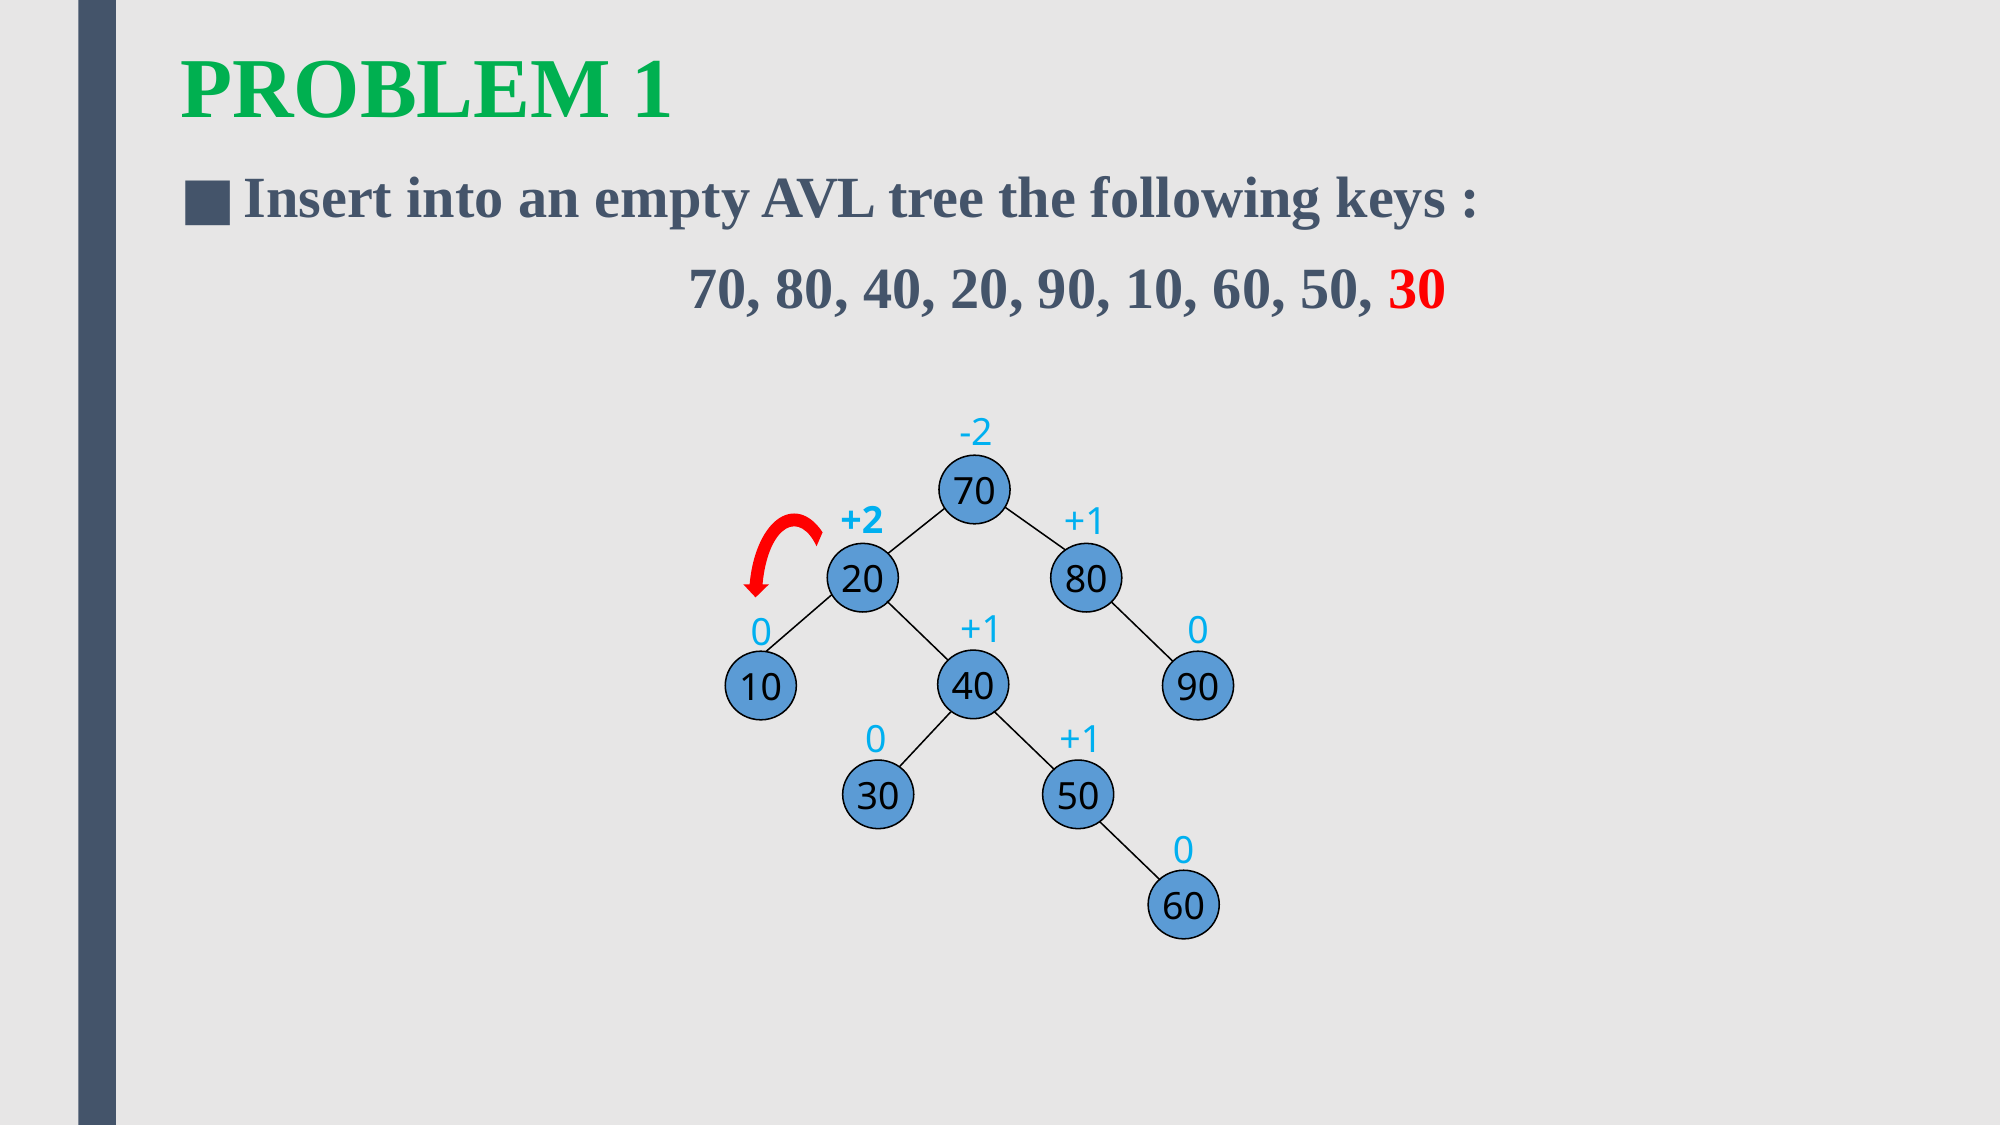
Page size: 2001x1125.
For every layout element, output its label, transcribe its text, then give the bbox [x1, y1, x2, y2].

text_box -2 [944, 401, 1008, 455]
title PROBLEM 1 [165, 36, 1741, 144]
text_box 60 [1148, 879, 1220, 939]
text_box +1 [1044, 720, 1118, 768]
text_box 0 [1158, 818, 1210, 879]
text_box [725, 455, 1234, 720]
text_box 30 [842, 760, 914, 829]
list Insert into an empty AVL tree the following keys : 70, 80, 40, 20, 90, 10, 60, 50, 30 [165, 157, 1970, 1025]
text_box 0 [850, 720, 902, 768]
text_box 50 [1042, 768, 1114, 829]
